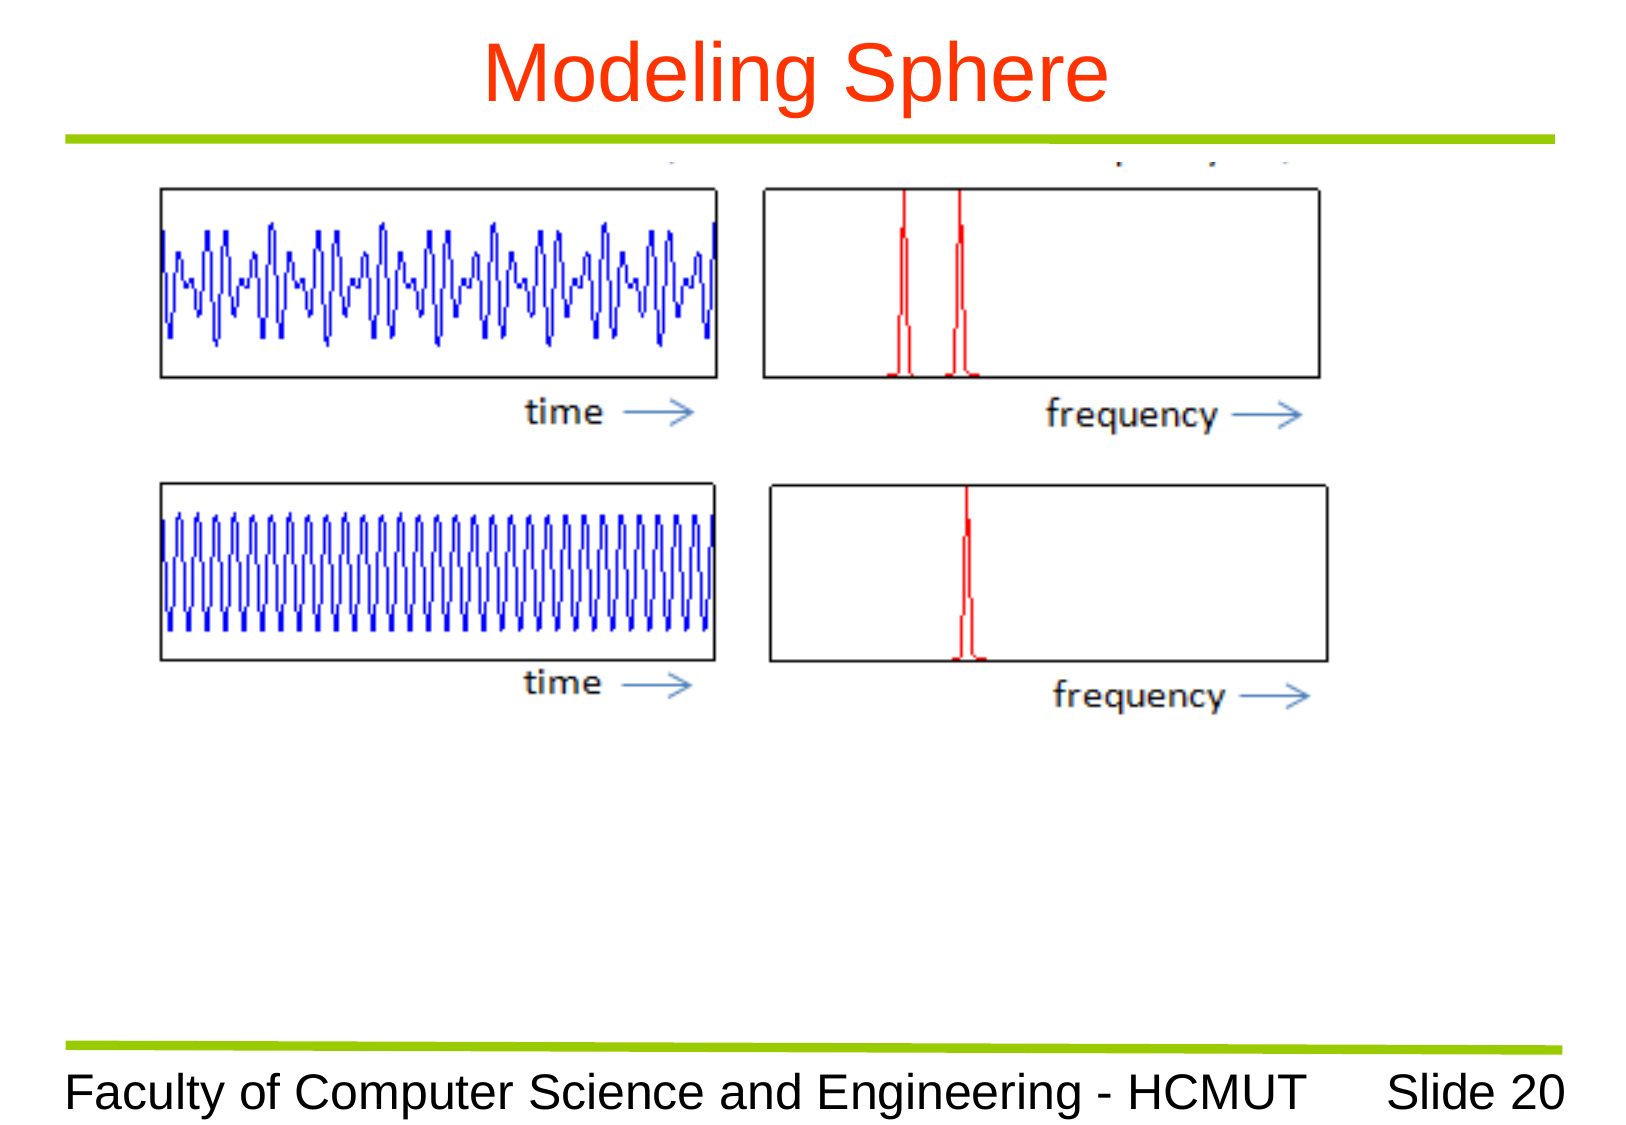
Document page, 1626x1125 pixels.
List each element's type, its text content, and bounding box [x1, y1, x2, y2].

picture [149, 473, 735, 708]
picture [149, 162, 1341, 438]
picture [762, 474, 1341, 726]
title Modeling Sphere [50, 15, 1544, 121]
